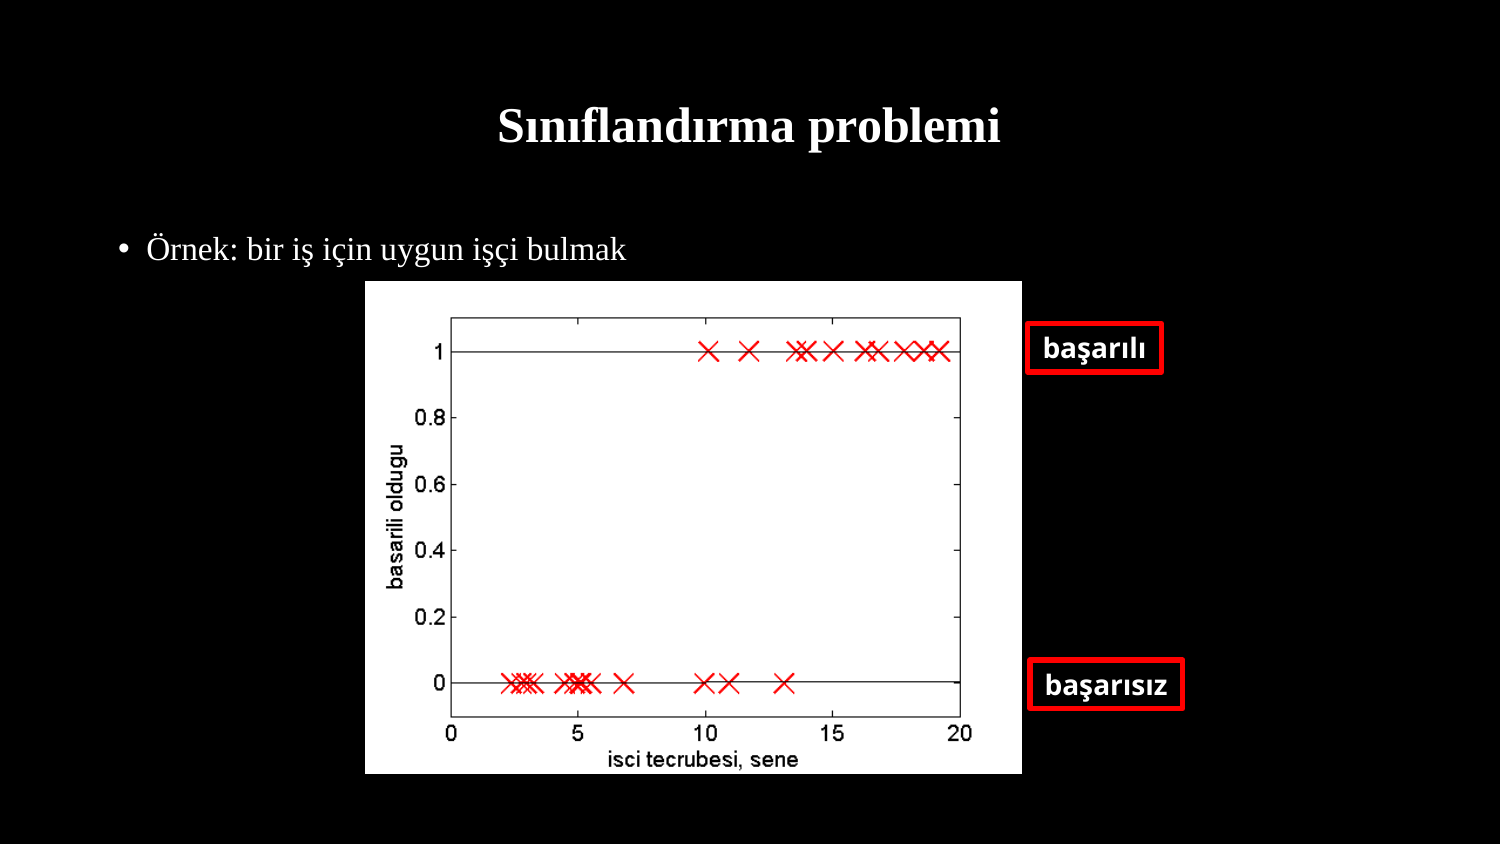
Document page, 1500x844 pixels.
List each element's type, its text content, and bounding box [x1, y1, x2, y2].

list Örnek: bir iş için uygun işçi bulmak [103, 224, 1397, 760]
text_box başarılı [1027, 323, 1162, 372]
text_box başarısız [1029, 660, 1183, 709]
title Sınıflandırma problemi [103, 44, 1397, 208]
picture [365, 281, 1022, 774]
